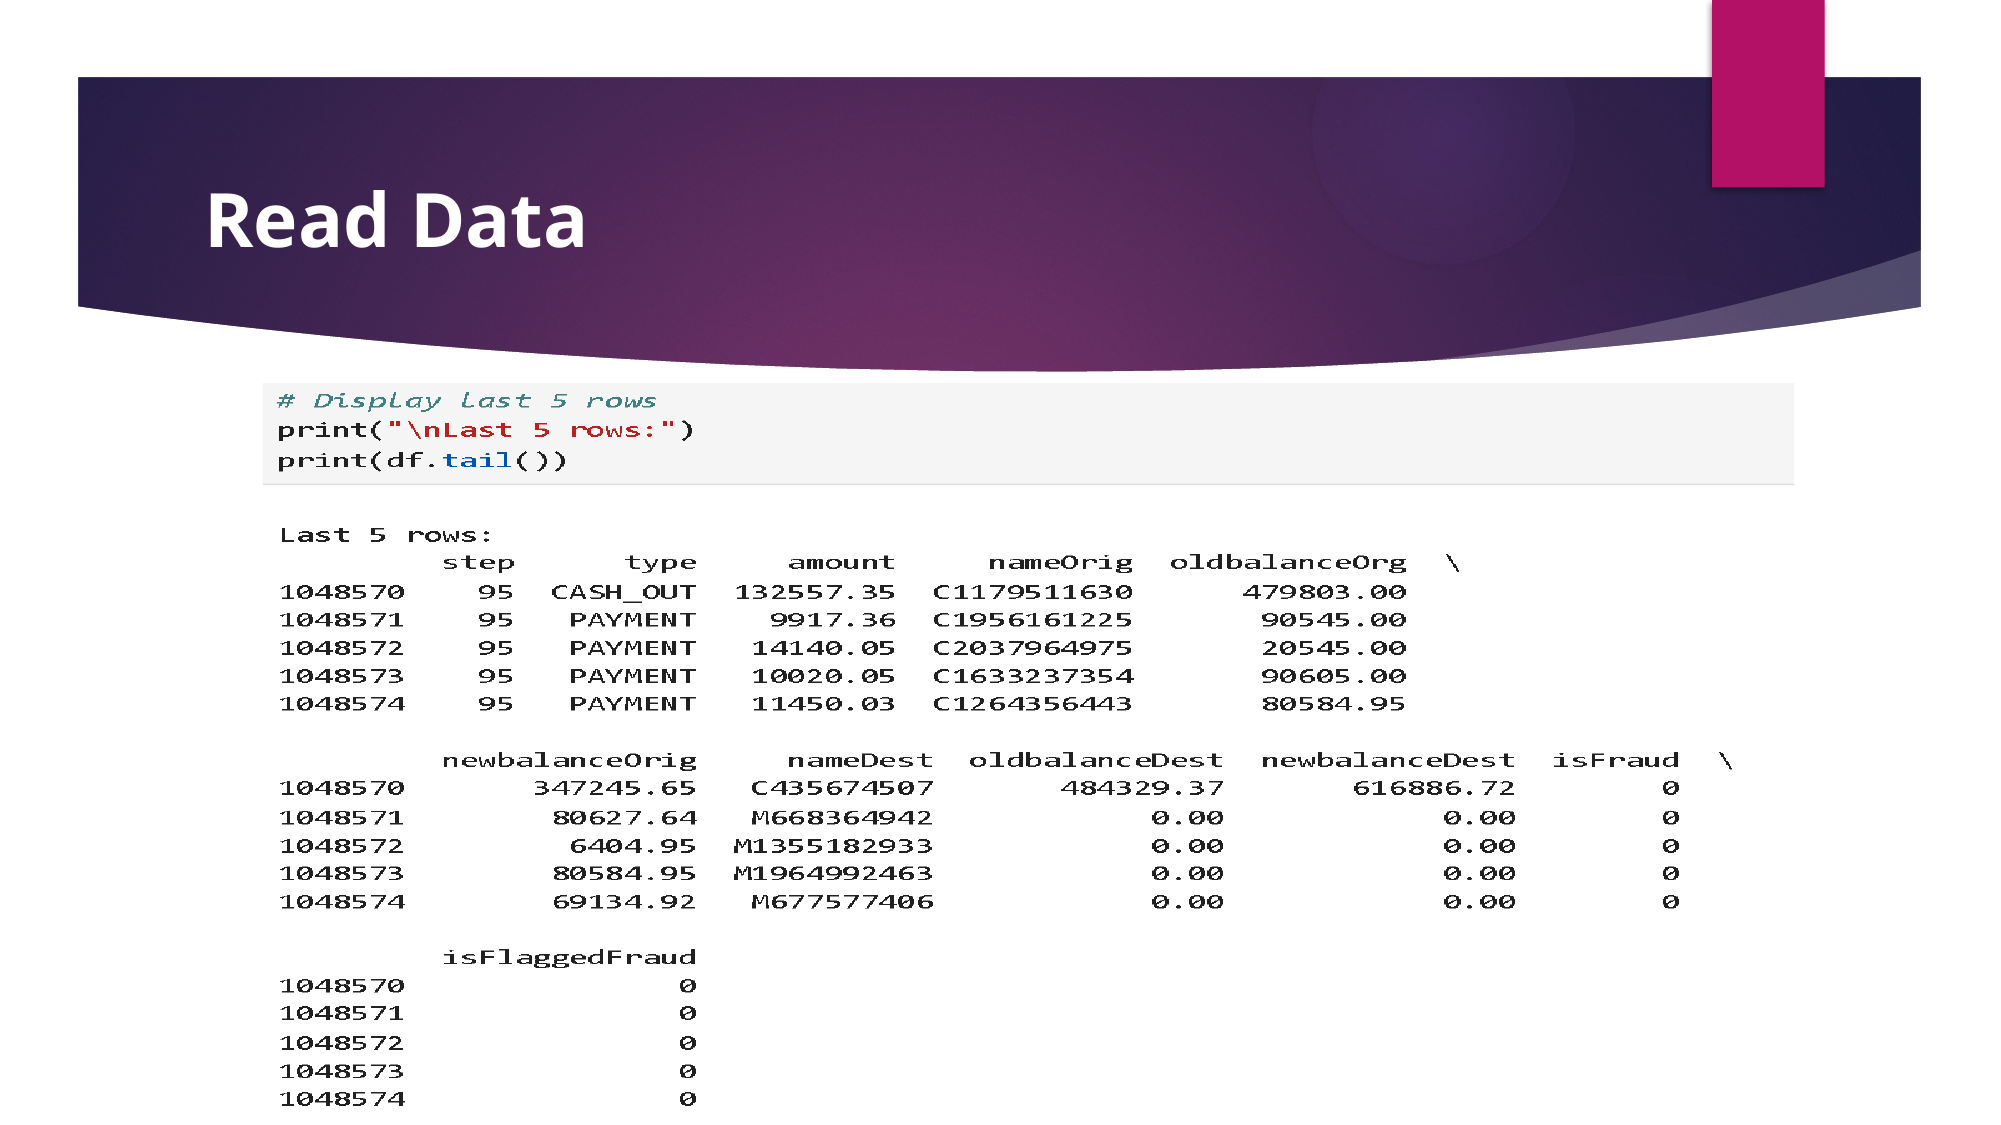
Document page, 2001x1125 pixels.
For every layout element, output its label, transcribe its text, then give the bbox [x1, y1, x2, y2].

picture [262, 383, 1795, 1115]
title Read Data [189, 159, 1627, 276]
